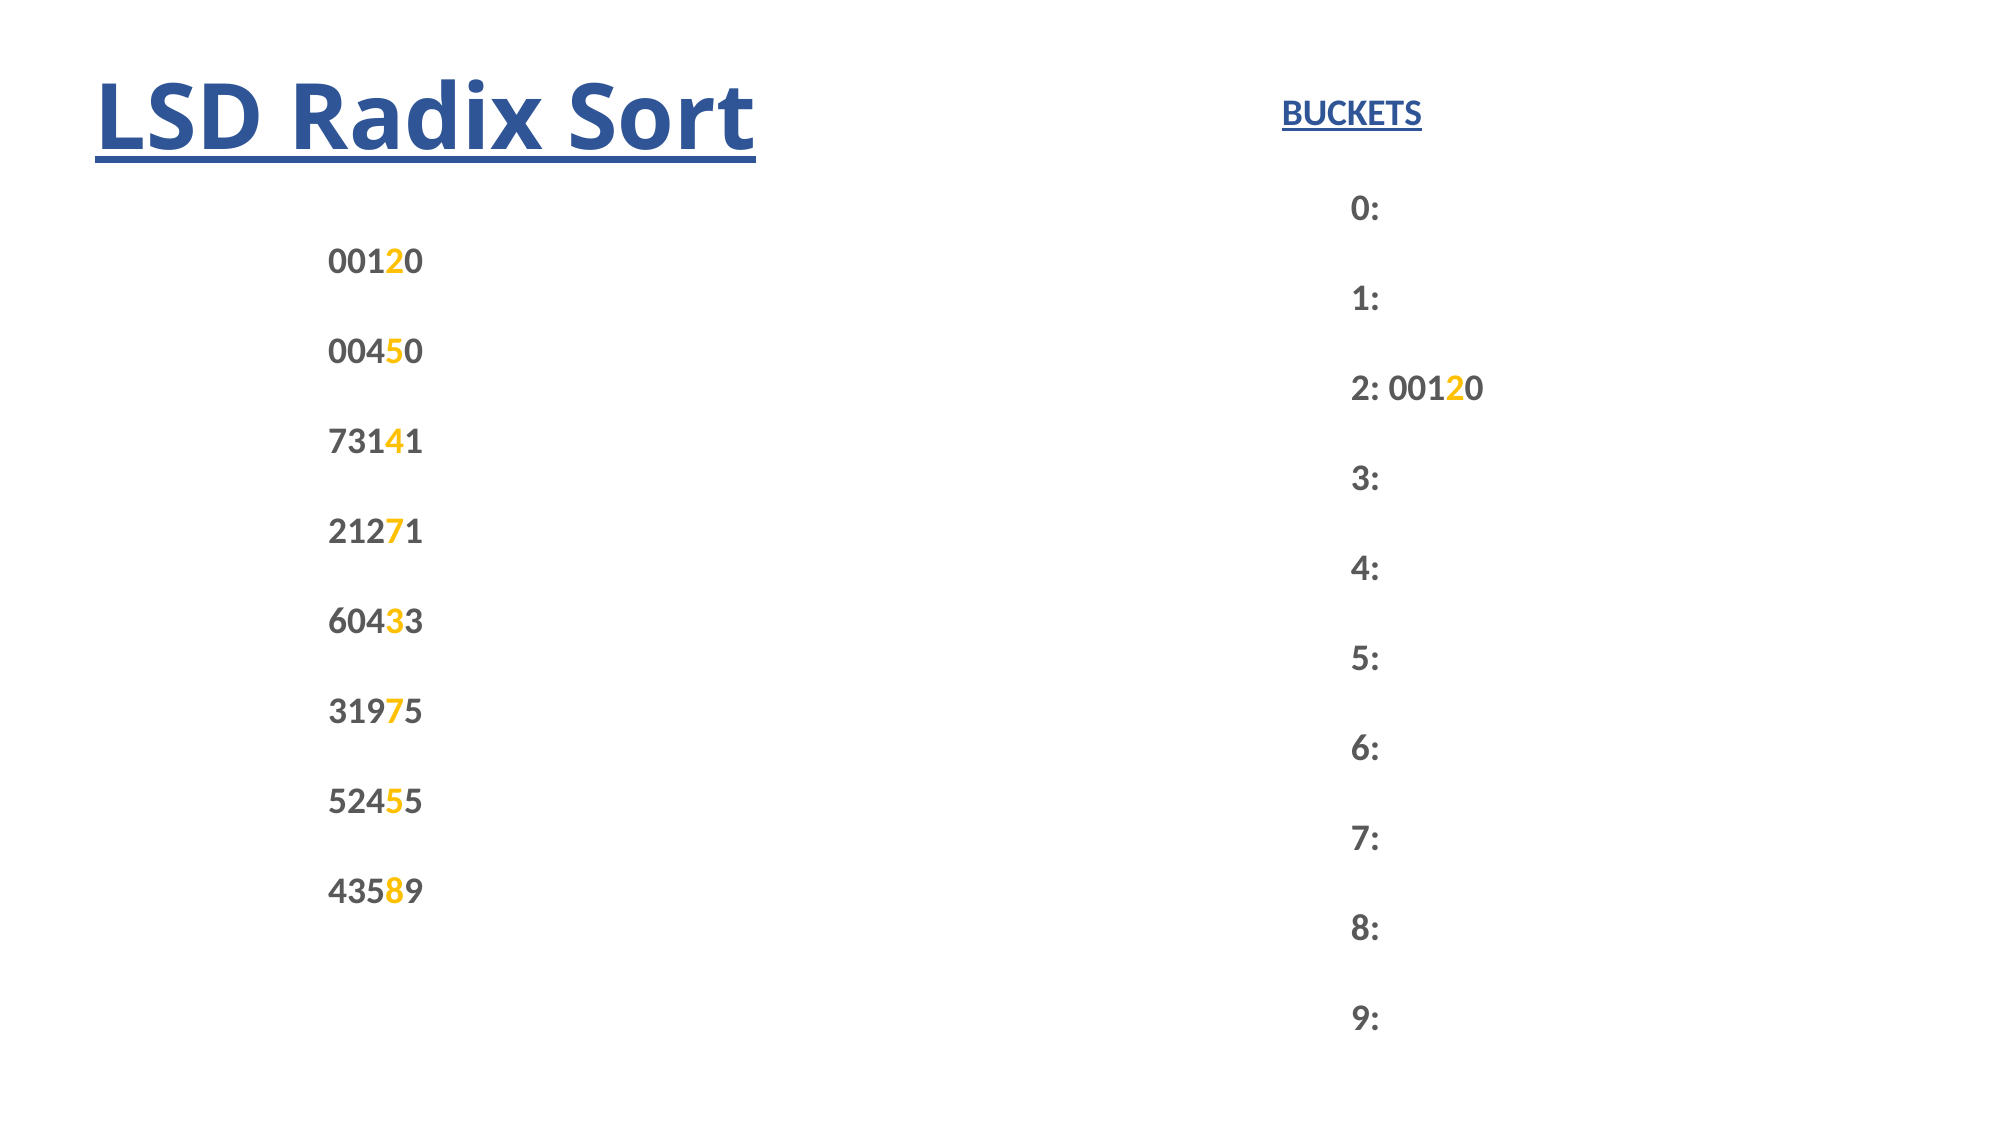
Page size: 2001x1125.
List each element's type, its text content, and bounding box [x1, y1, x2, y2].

text_box 0: 1: 2: 00120 3: 4: 5: 6: 7: 8: 9: [1336, 229, 1499, 1046]
text_box 00120 00450 73141 21271 60433 31975 52455 43589 [313, 228, 633, 1009]
title LSD Radix Sort [79, 10, 1805, 229]
